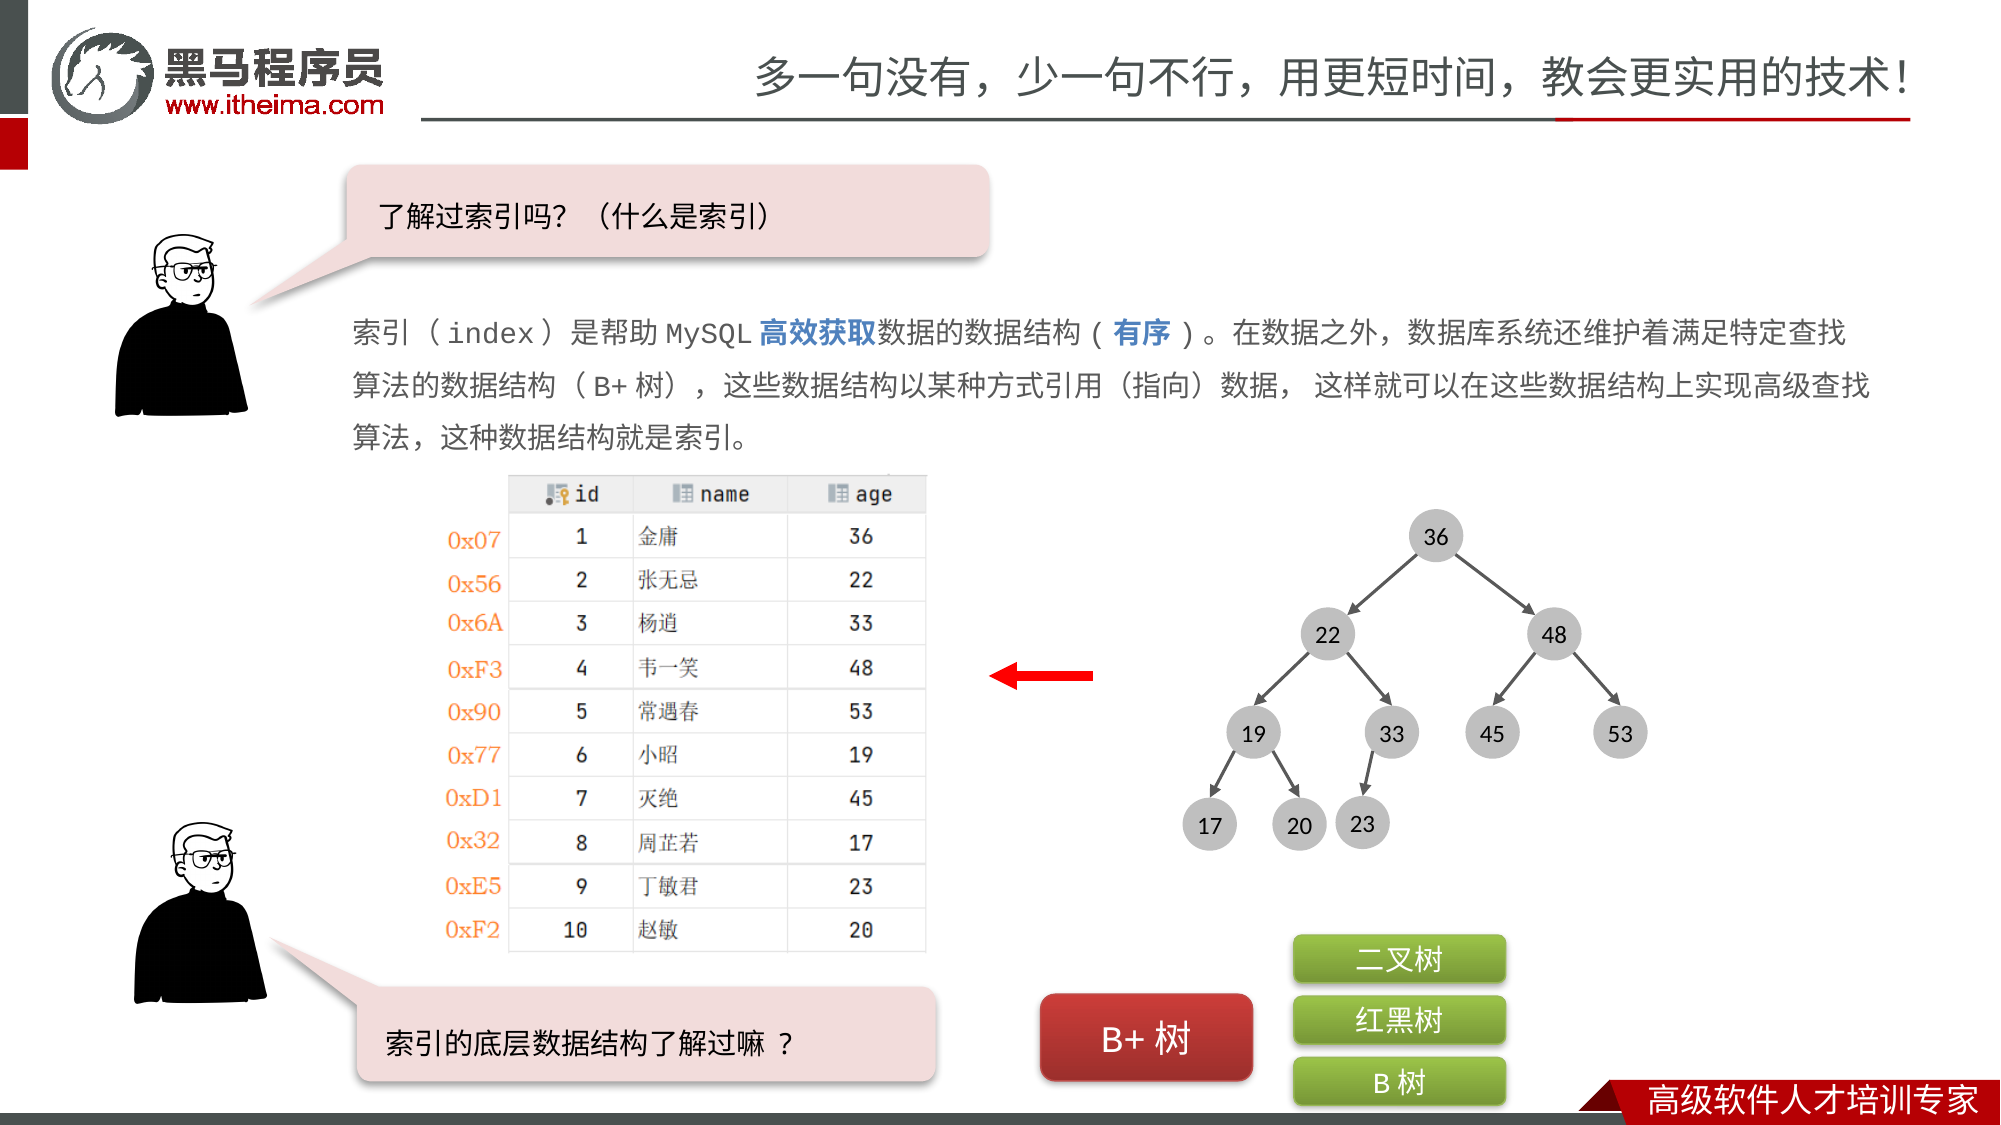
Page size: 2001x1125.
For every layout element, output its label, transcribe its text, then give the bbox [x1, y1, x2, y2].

picture [441, 463, 931, 936]
text_box 33 [1362, 704, 1422, 761]
text_box 36 [1406, 507, 1466, 565]
text_box B+树 [1041, 993, 1254, 1082]
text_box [1455, 554, 1536, 616]
text_box 二叉树 [1293, 934, 1507, 984]
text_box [1272, 750, 1300, 798]
picture [110, 228, 253, 421]
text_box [268, 936, 1038, 1082]
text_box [1209, 750, 1235, 798]
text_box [1573, 652, 1621, 706]
text_box B树 [1293, 1056, 1507, 1107]
text_box 17 [1180, 796, 1240, 853]
picture [129, 816, 272, 1009]
text_box 53 [1591, 703, 1650, 761]
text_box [1346, 652, 1393, 706]
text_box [1253, 652, 1309, 706]
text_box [1346, 554, 1418, 616]
text_box 索引（index）是帮助MySQL高效获取数据的数据结构(有序)。在数据之外，数据库系统还维护着满足特定查找算法的数据结构（B+树），这些数据结构以某种方式引用（指向）数据， 这样就可以在这些数据结构上实现高级查找算法，这种数据结构就是索引。 [337, 289, 1887, 447]
text_box 48 [1525, 605, 1584, 663]
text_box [1362, 750, 1374, 797]
text_box 22 [1298, 605, 1358, 663]
text_box 45 [1463, 704, 1522, 761]
text_box 20 [1270, 796, 1329, 853]
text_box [249, 164, 1103, 306]
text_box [1492, 652, 1536, 706]
text_box 23 [1333, 794, 1392, 852]
text_box 红黑树 [1293, 995, 1507, 1045]
text_box 19 [1224, 704, 1283, 761]
picture [50, 26, 384, 125]
